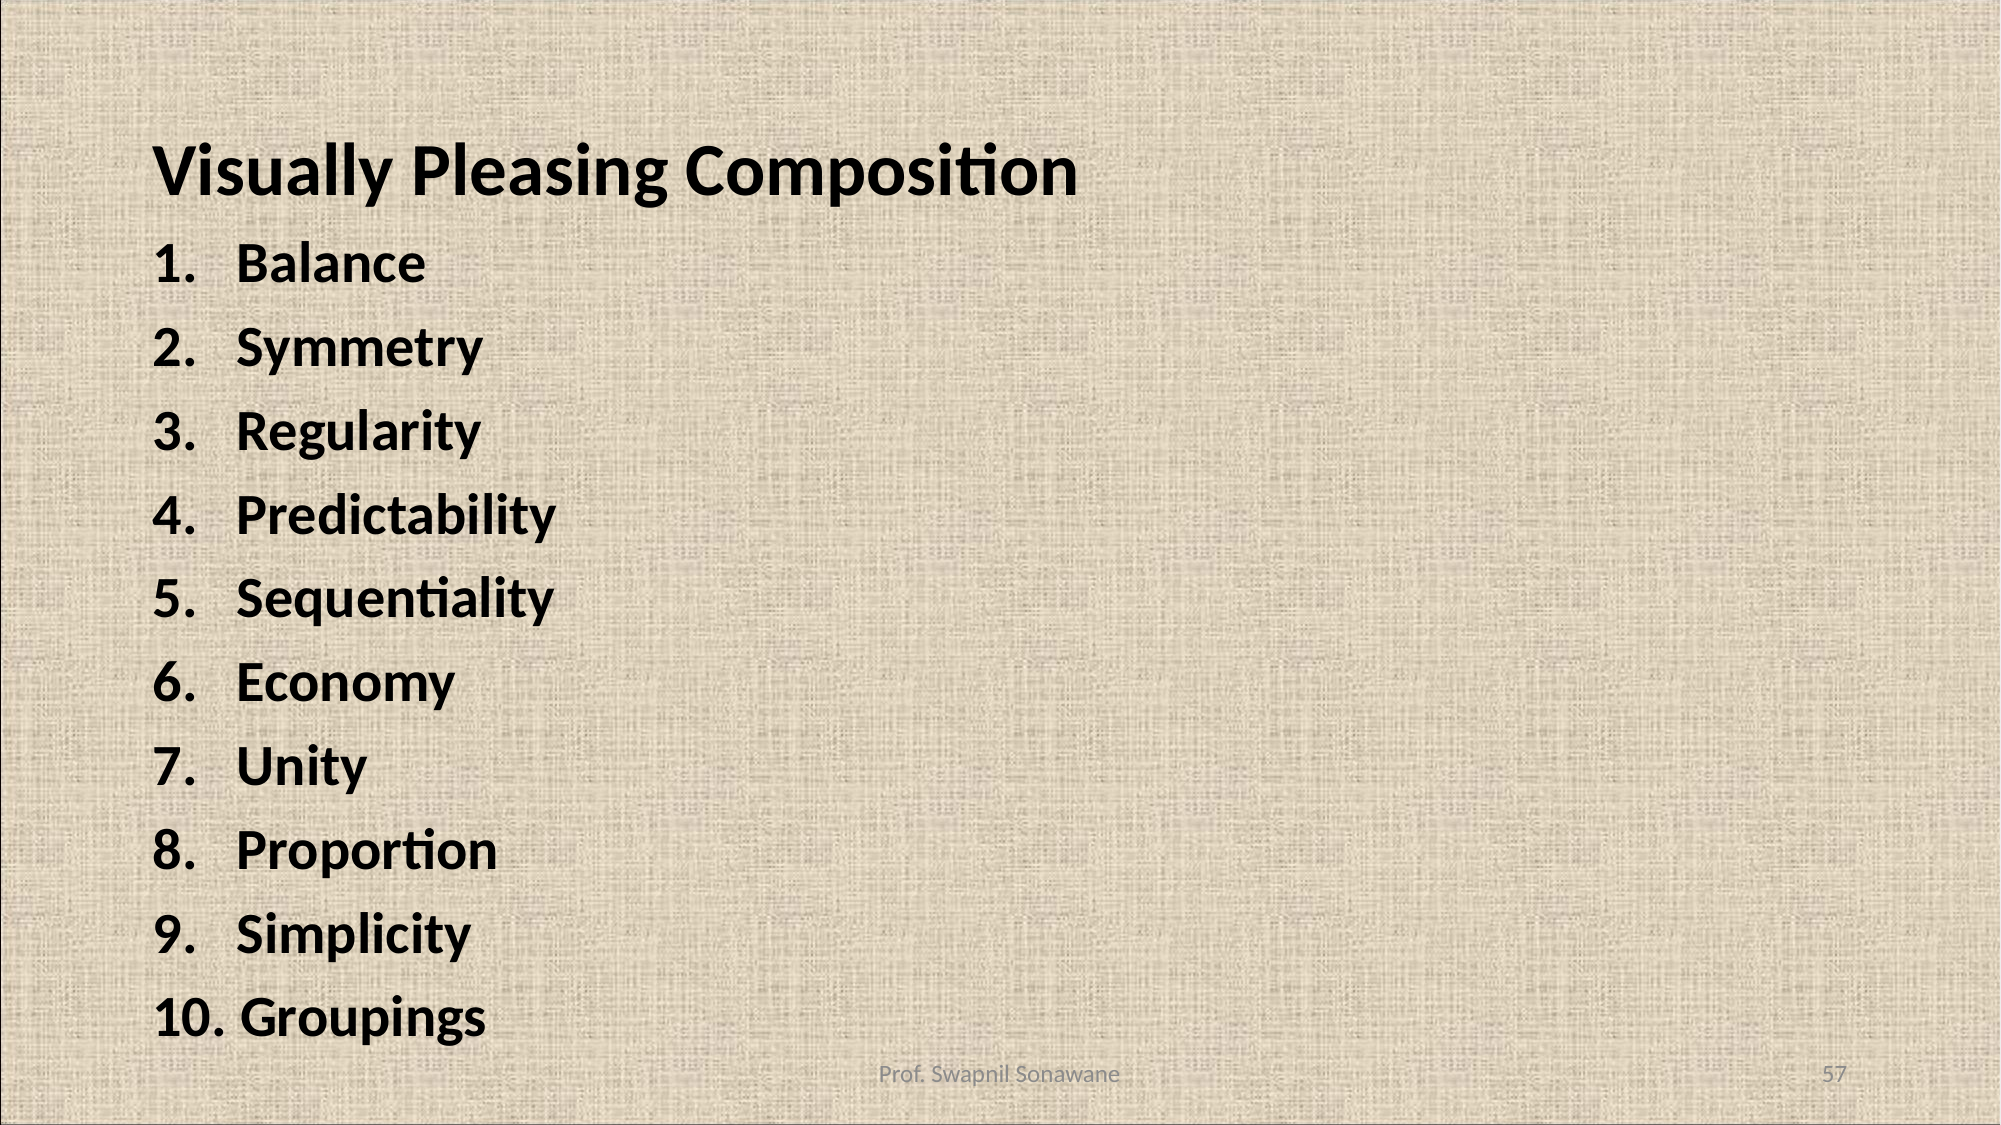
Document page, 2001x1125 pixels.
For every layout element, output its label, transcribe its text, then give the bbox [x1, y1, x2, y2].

list Visually Pleasing Composition Balance Symmetry Regularity Predictability Sequentiality Economy Unity Proportion Simplicity 10. Groupings [137, 122, 1863, 1014]
picture [0, 0, 2001, 1125]
footer Prof. Swapnil Sonawane [662, 1042, 1338, 1103]
title [137, 59, 1863, 110]
slide_number 57 [1412, 1042, 1863, 1103]
